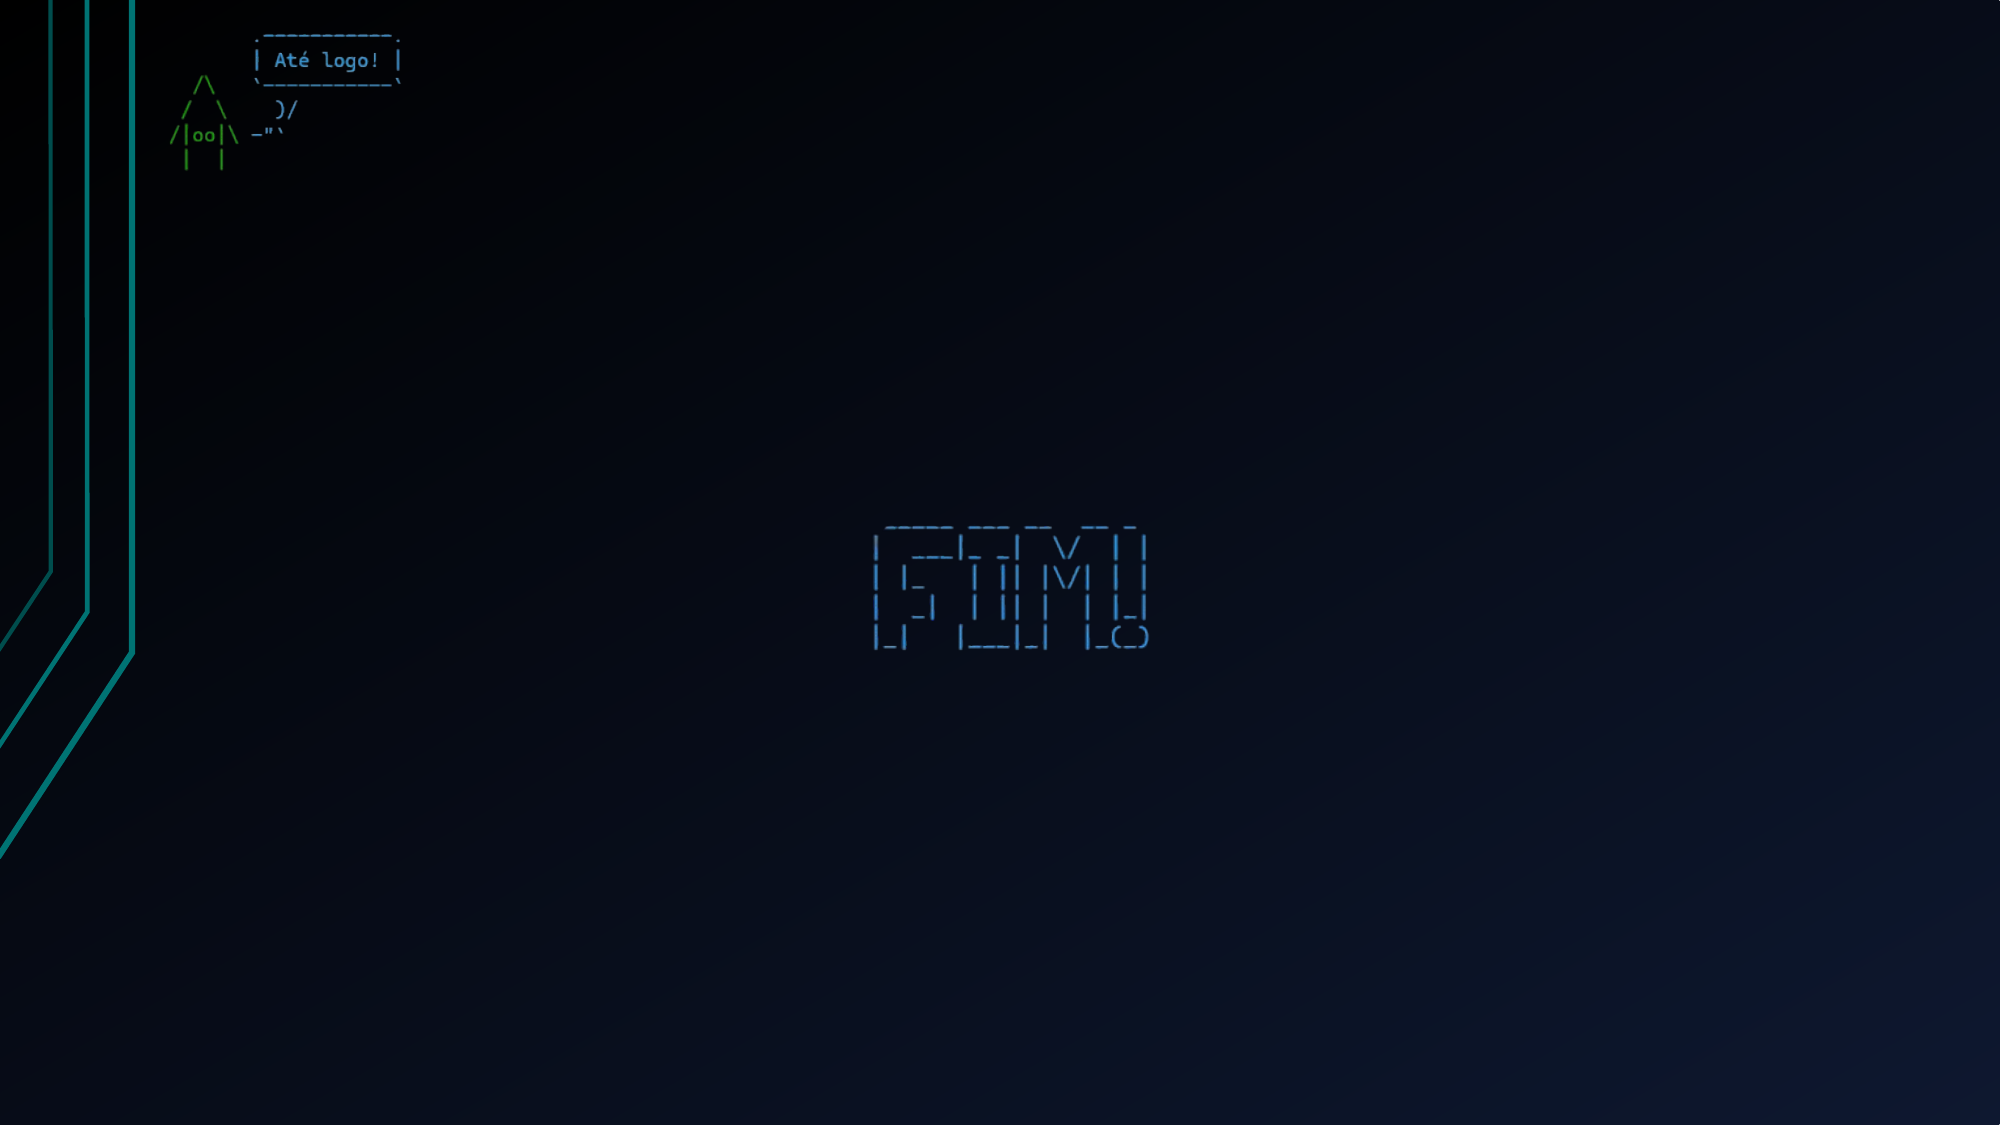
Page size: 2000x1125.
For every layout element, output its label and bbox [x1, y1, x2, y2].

picture [822, 503, 1170, 679]
picture [148, 18, 417, 185]
